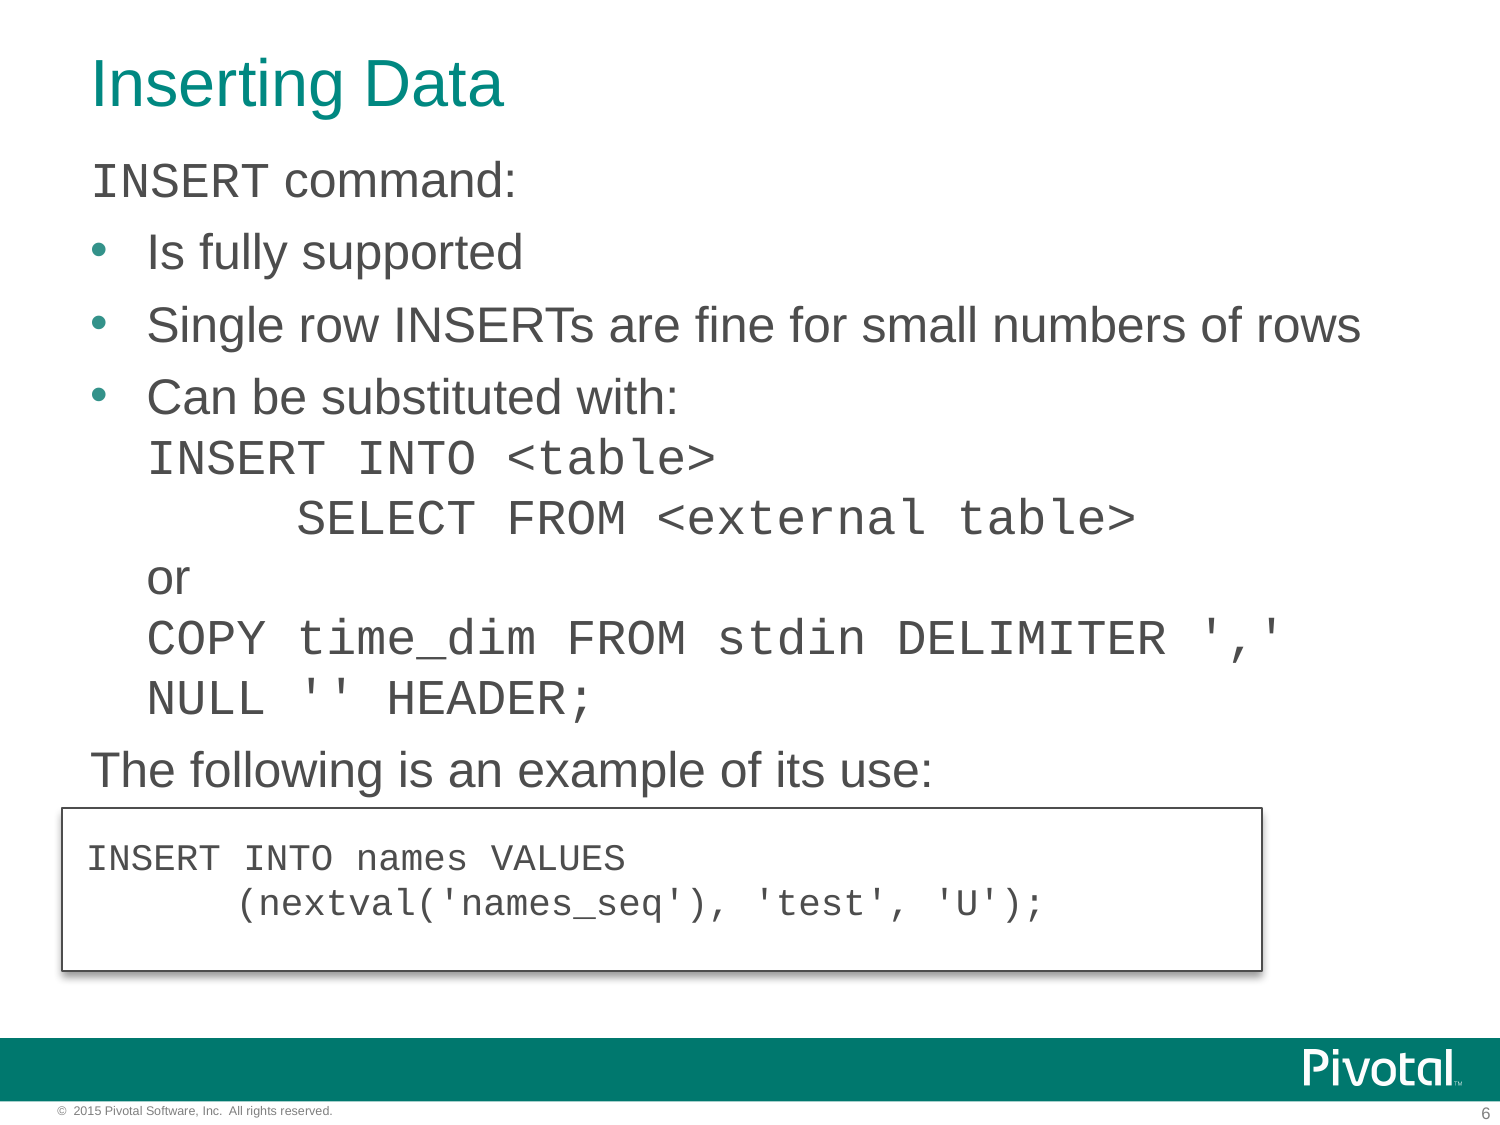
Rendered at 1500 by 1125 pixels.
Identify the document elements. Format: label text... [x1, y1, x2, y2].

list INSERT command: Is fully supported Single row INSERTs are fine for small numbers of rows Can be substituted with: INSERT INTO <table> SELECT FROM <external table> or COPY time_dim FROM stdin DELIMITER ',' NULL '' HEADER; The following is an example of its use: [75, 139, 1425, 882]
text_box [62, 808, 1263, 972]
title Inserting Data [75, 0, 1425, 139]
picture [1304, 1049, 1462, 1086]
